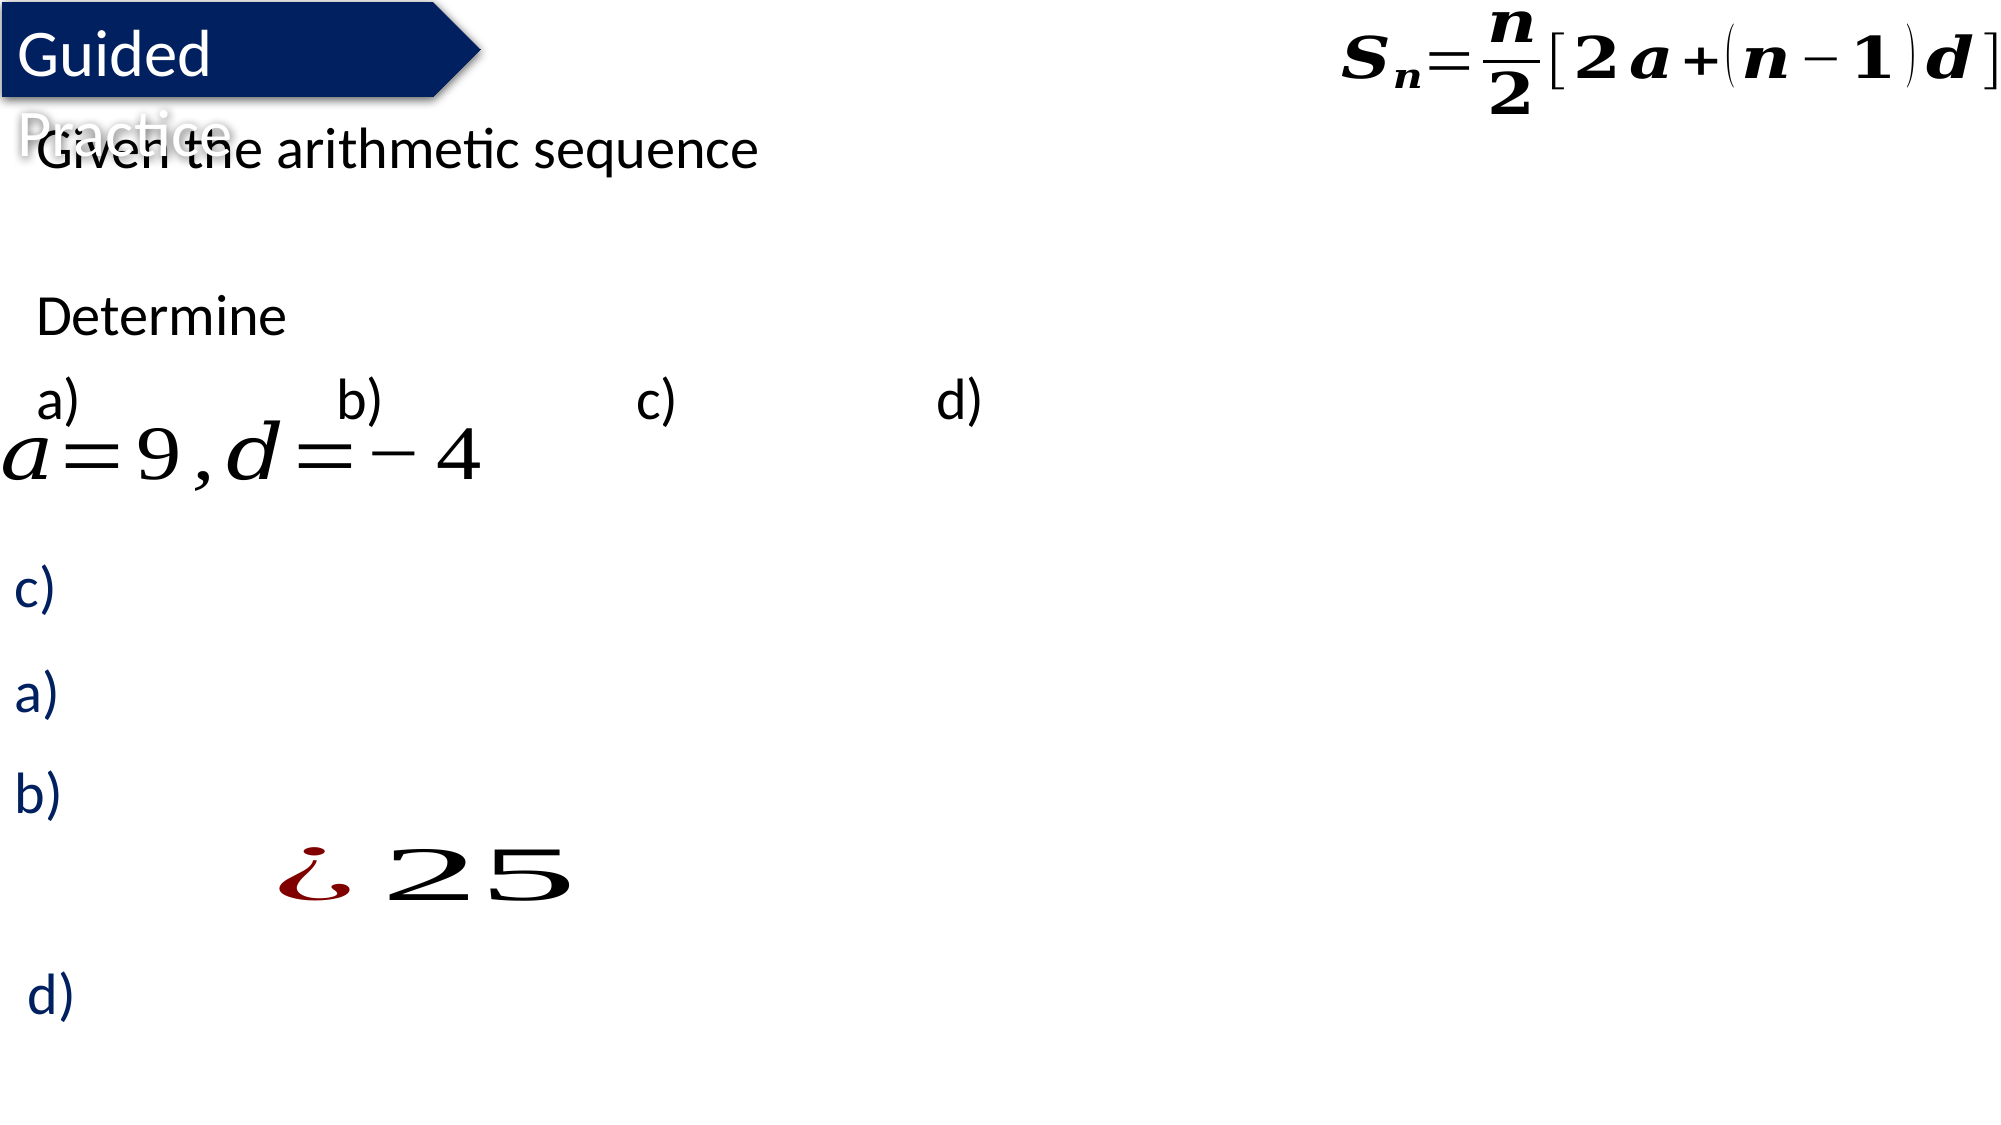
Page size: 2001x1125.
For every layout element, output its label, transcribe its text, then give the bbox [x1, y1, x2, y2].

text_box Guided Practice [2, 2, 481, 97]
